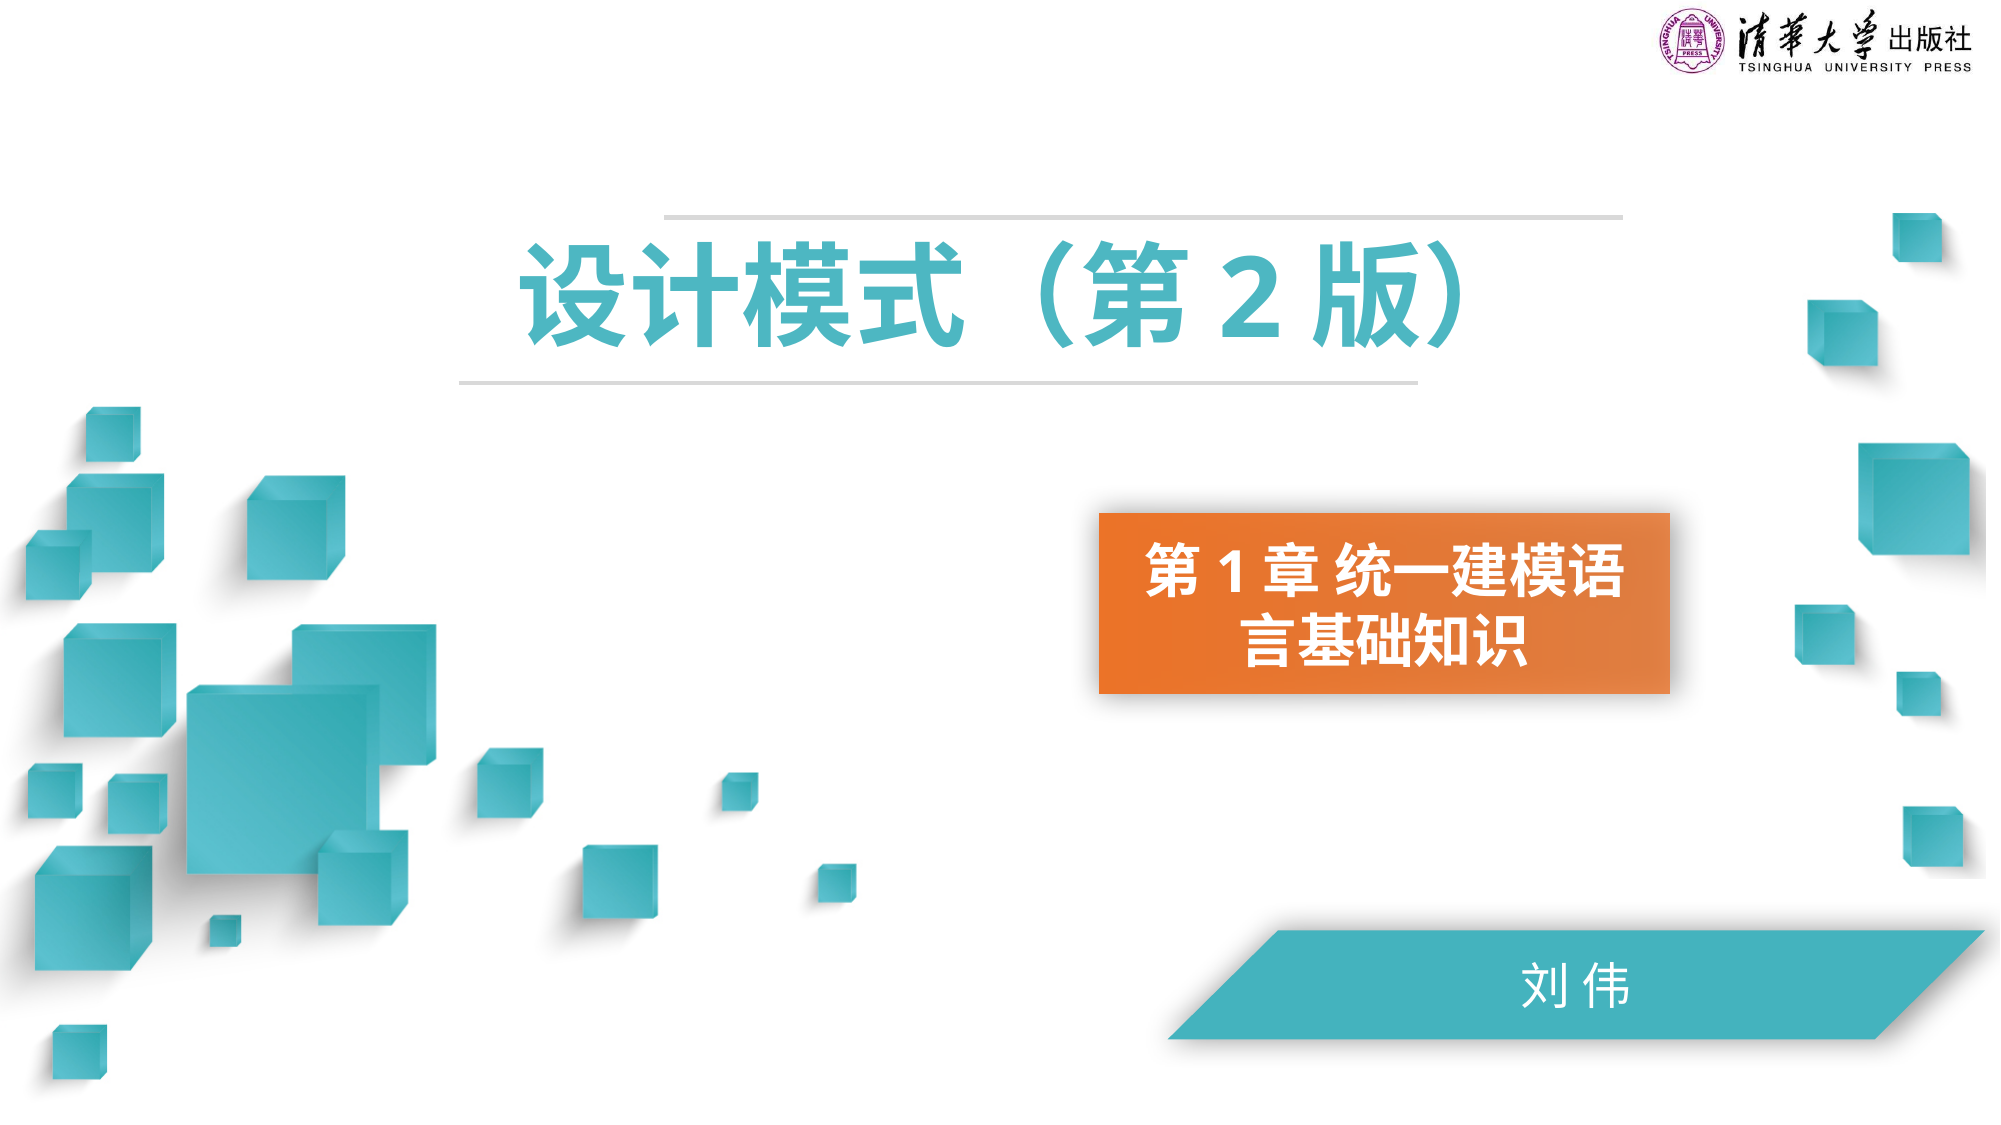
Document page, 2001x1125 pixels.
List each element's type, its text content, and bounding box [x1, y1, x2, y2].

picture [1775, 164, 1986, 879]
picture [1633, 0, 2000, 80]
text_box 刘 伟 [1165, 929, 1988, 1041]
text_box 第1章 统一建模语言基础知识 [1099, 513, 1670, 695]
text_box 设计模式（第2版） [502, 217, 1550, 367]
picture [0, 371, 1053, 1125]
